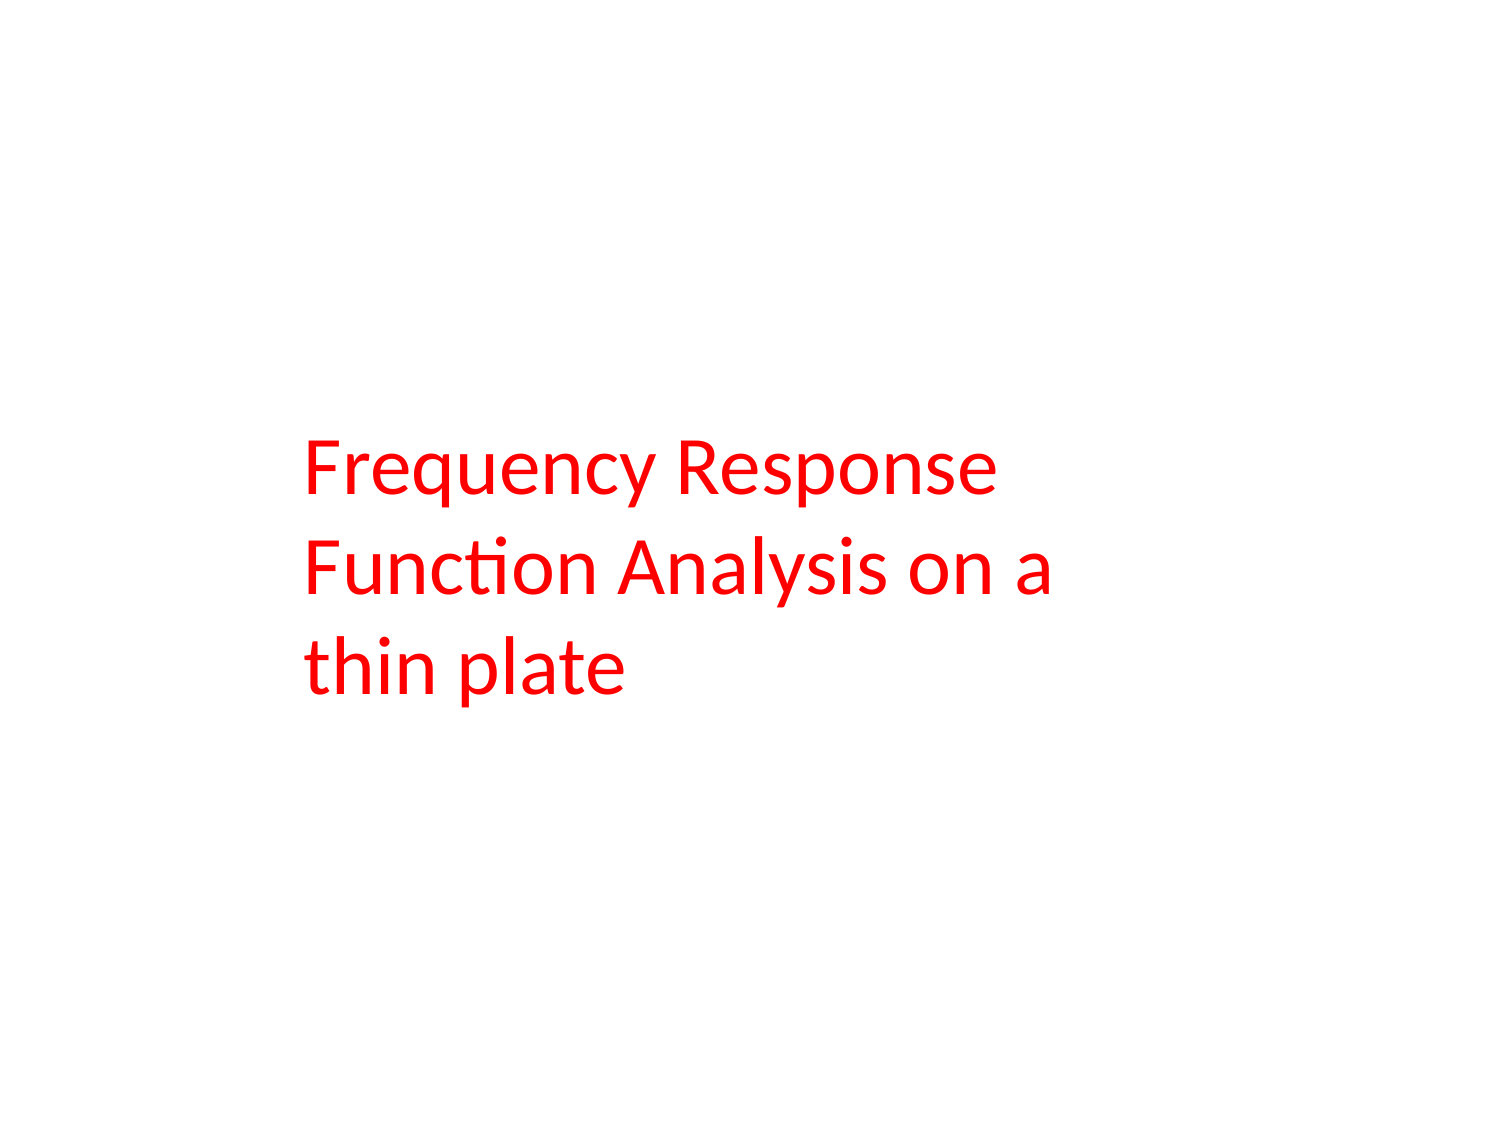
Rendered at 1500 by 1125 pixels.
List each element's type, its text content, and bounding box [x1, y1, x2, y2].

text_box Frequency Response Function Analysis on a thin plate [289, 403, 1211, 719]
